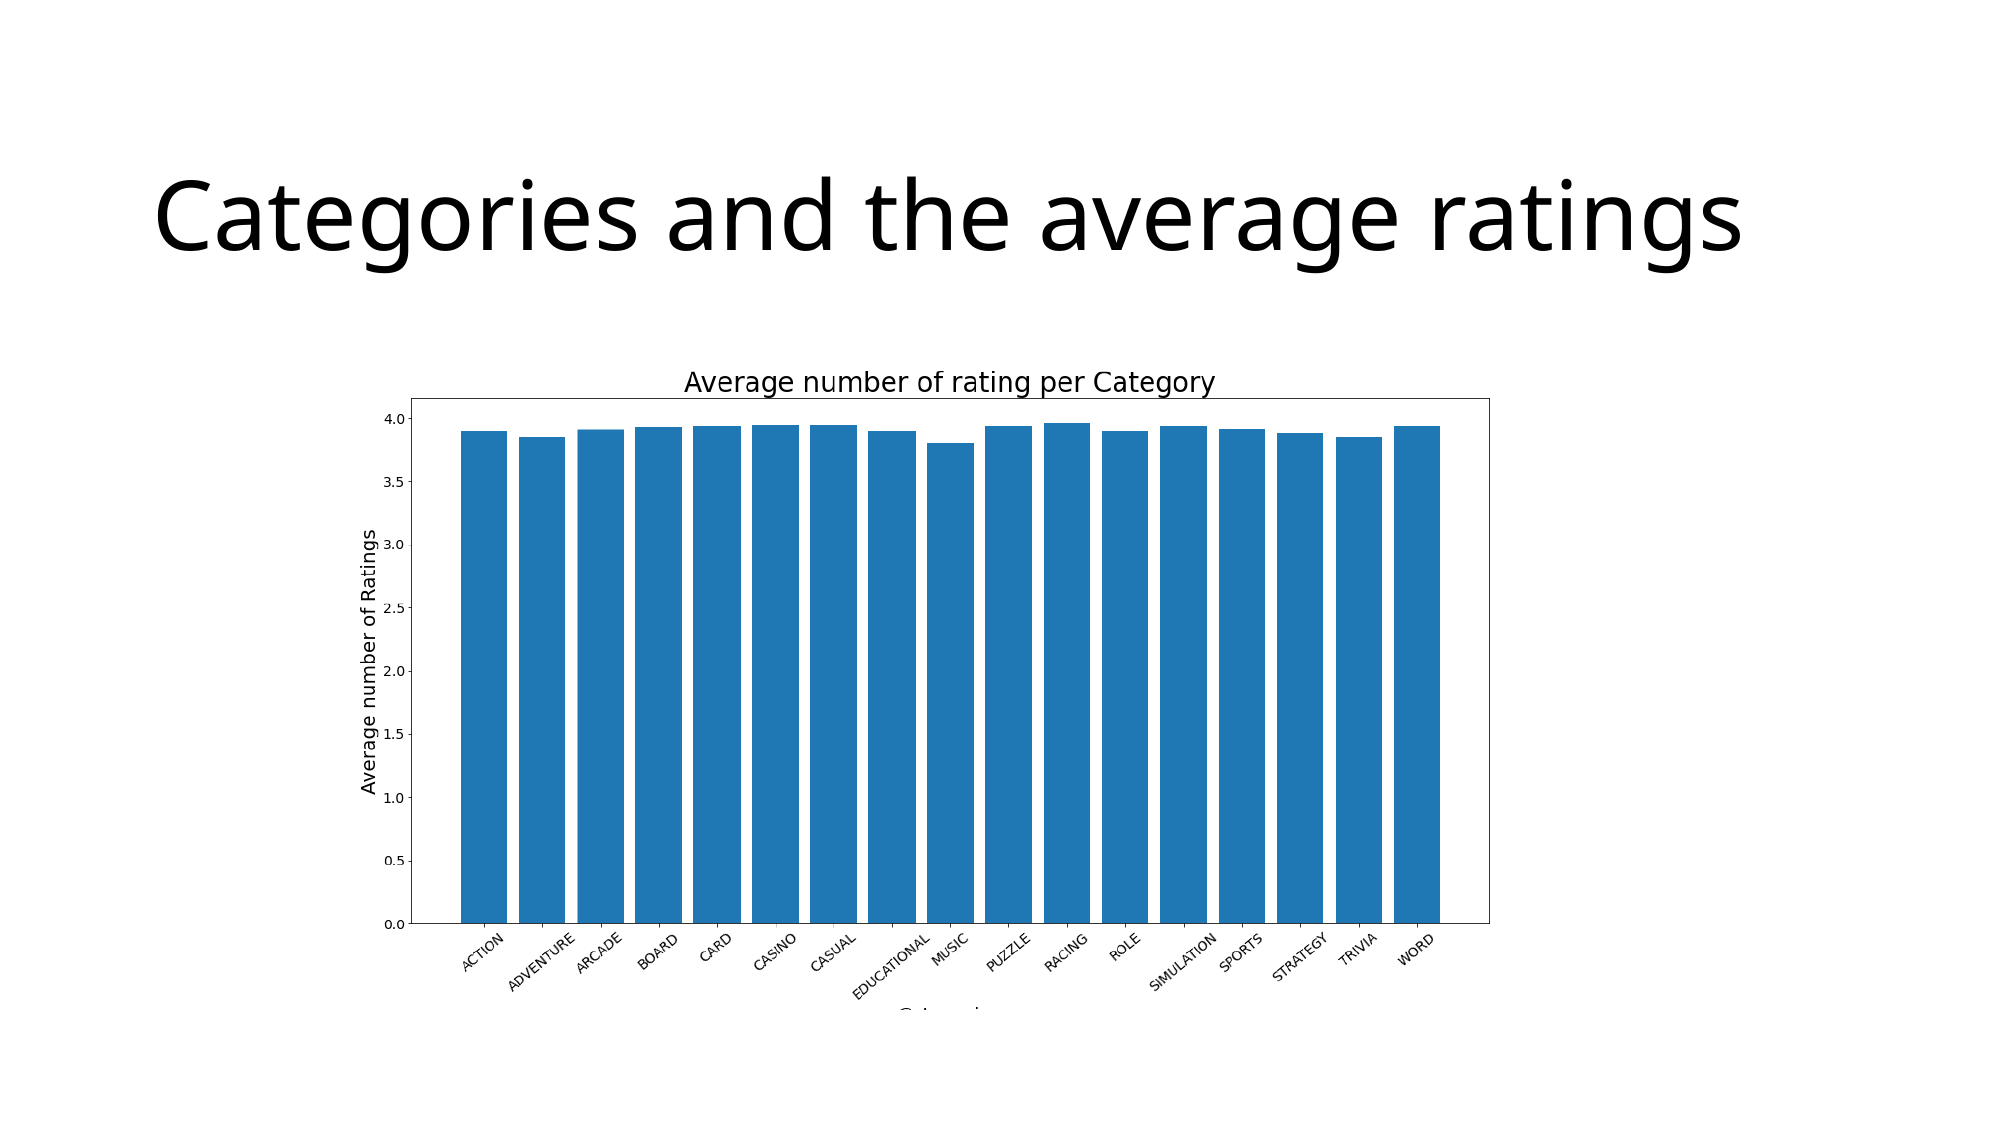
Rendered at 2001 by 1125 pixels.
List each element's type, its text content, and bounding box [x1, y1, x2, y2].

title Categories and the average ratings [137, 59, 1863, 278]
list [237, 314, 1628, 1010]
